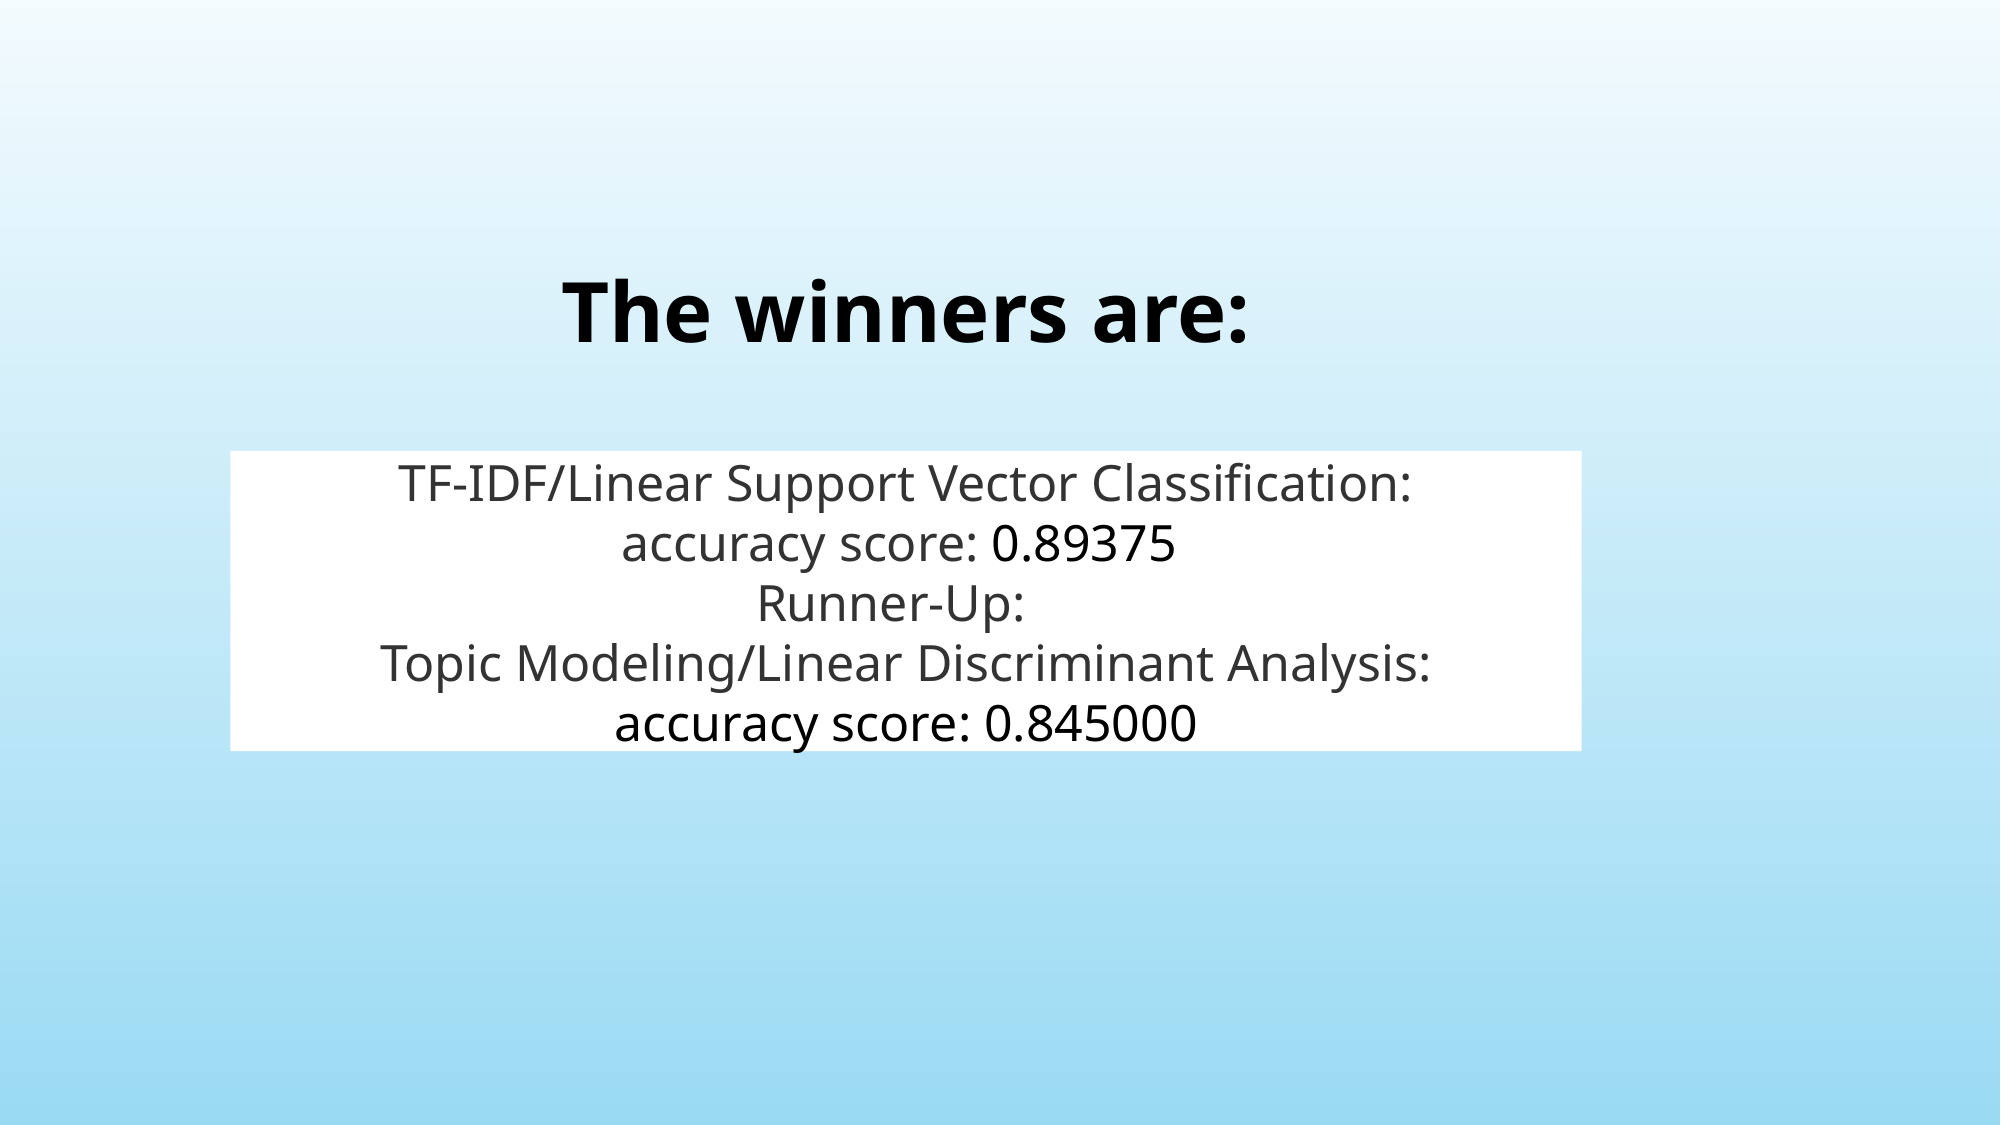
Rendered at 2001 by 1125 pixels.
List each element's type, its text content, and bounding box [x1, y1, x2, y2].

text_box TF-IDF/Linear Support Vector Classification: accuracy score: 0.89375 Runner-Up: Topic Modeling/Linear Discriminant Analysis: accuracy score: 0.845000 [230, 450, 1582, 752]
text_box The winners are: [546, 251, 1266, 367]
